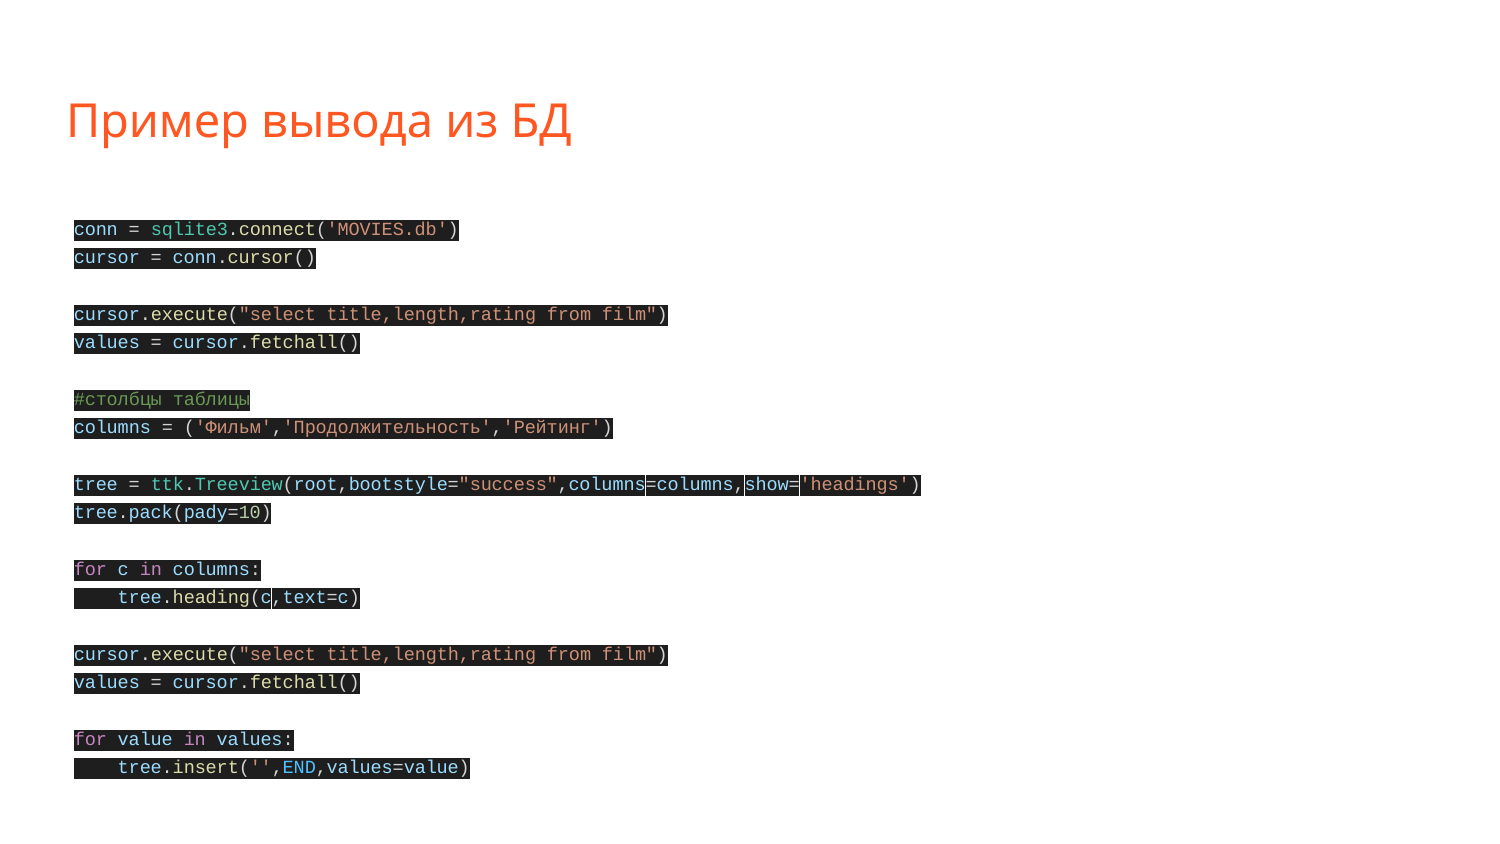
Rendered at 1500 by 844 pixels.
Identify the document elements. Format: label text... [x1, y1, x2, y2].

list conn = sqlite3.connect('MOVIES.db') cursor = conn.cursor() cursor.execute("select title,length,rating from film") values = cursor.fetchall() #столбцы таблицы columns = ('Фильм','Продолжительность','Рейтинг') tree = ttk.Treeview(root,bootstyle="success",columns=columns,show='headings') tree.pack(pady=10) for c in columns: tree.heading(c,text=c) cursor.execute("select title,length,rating from film") values = cursor.fetchall() for value in values: tree.insert('',END,values=value) [58, 197, 1457, 812]
title Пример вывода из БД [51, 72, 1449, 167]
